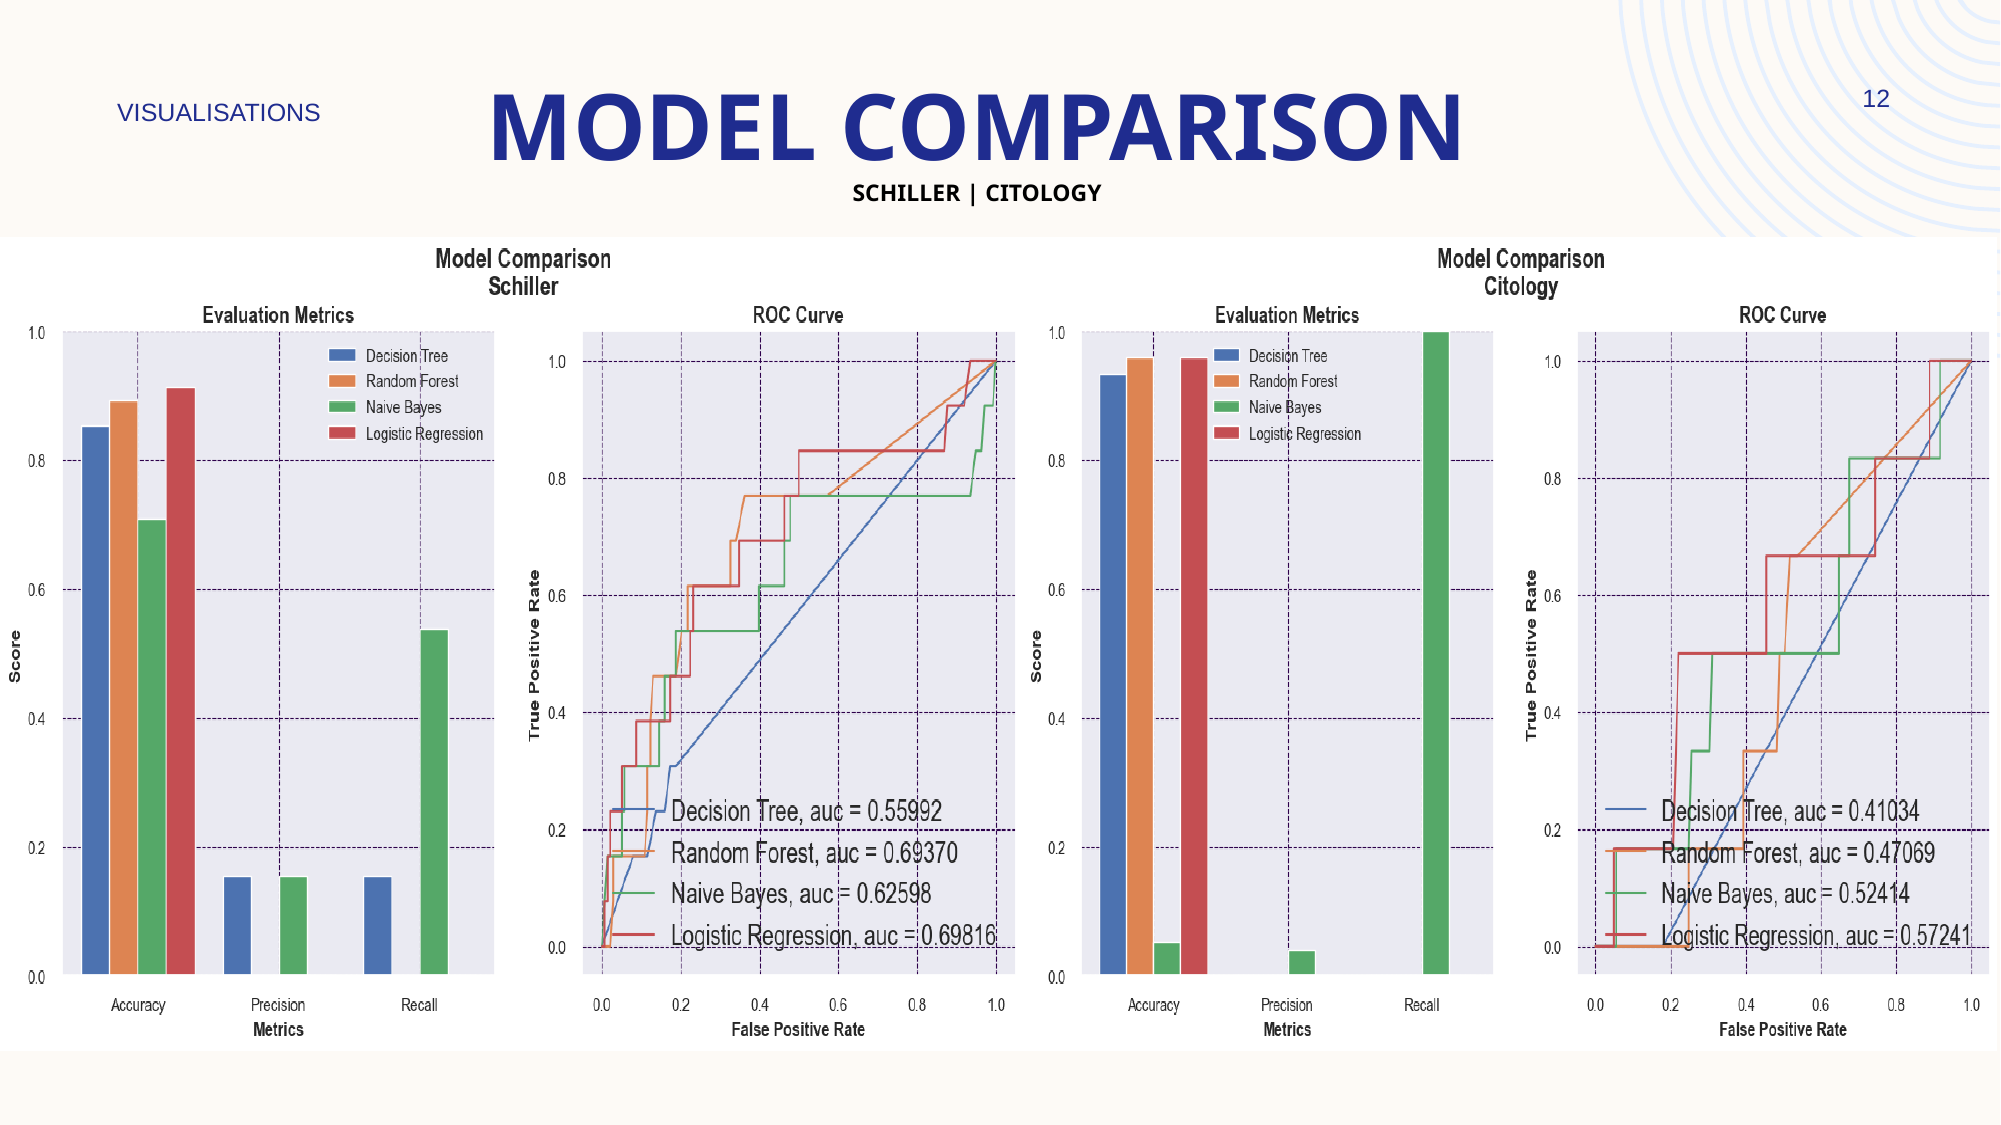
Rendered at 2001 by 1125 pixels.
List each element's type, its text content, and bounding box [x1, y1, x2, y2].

footer VISUALISATIONS [101, 75, 627, 148]
picture [0, 237, 1997, 1051]
slide_number 12 [1795, 75, 1958, 120]
title MODEL COMPARISON SCHILLER | CITOLOGY [101, 61, 1853, 188]
